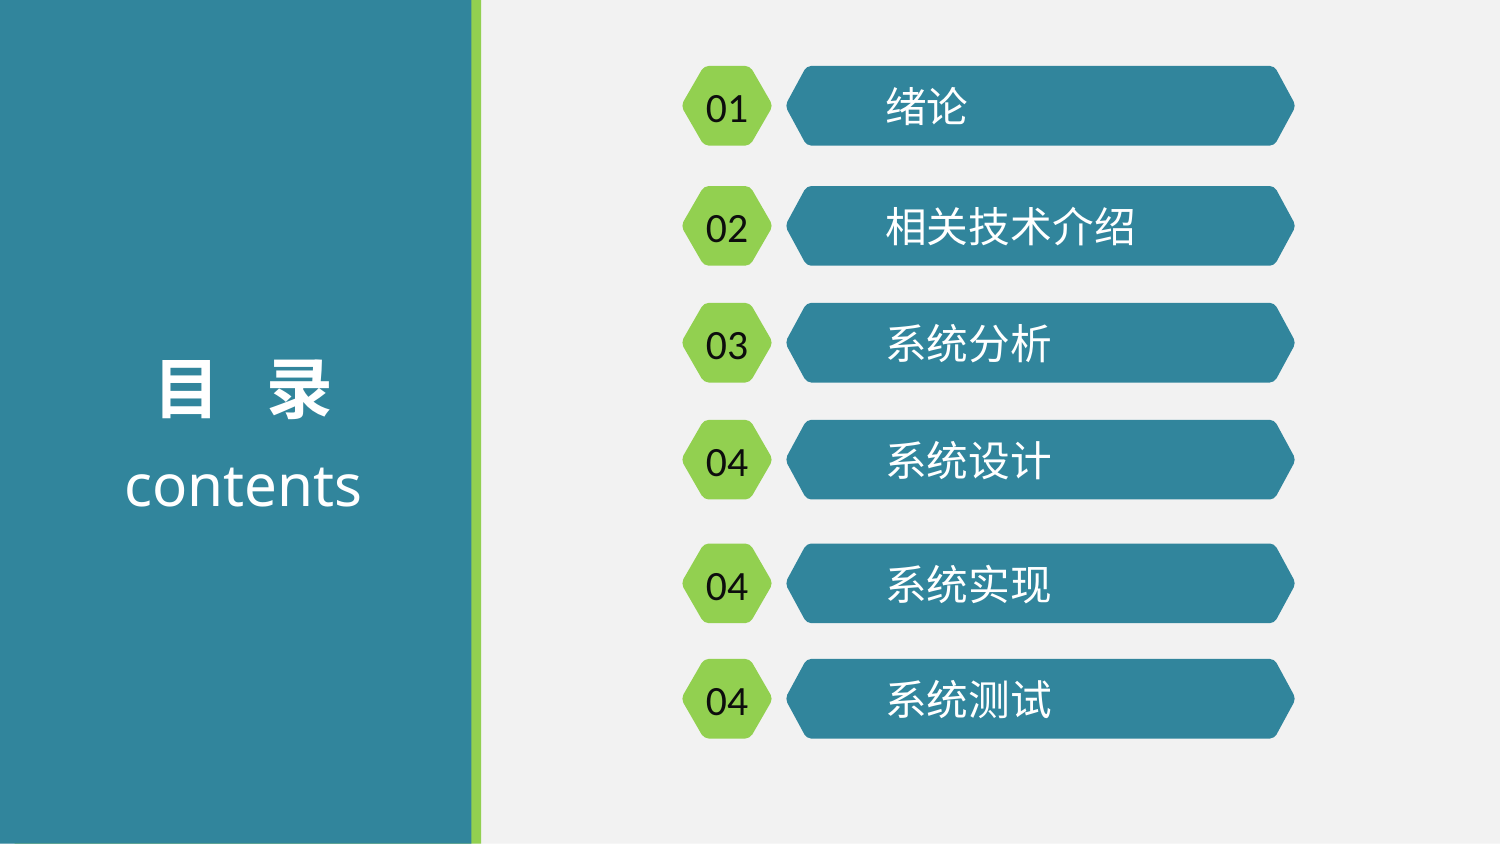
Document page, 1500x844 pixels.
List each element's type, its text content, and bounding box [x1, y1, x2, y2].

text_box 绪论 [784, 63, 1297, 148]
text_box 系统测试 [784, 656, 1297, 741]
text_box 02 [680, 183, 774, 268]
text_box 系统分析 [784, 300, 1297, 385]
text_box 系统设计 [784, 417, 1297, 502]
text_box 系统实现 [784, 541, 1297, 626]
text_box [0, 0, 474, 844]
text_box 04 [680, 656, 774, 741]
text_box 04 [680, 541, 774, 626]
text_box 03 [680, 300, 774, 385]
text_box 相关技术介绍 [784, 183, 1297, 268]
text_box 01 [680, 63, 774, 148]
text_box 04 [680, 417, 774, 502]
text_box [474, 0, 483, 844]
text_box 目 录 contents [32, 315, 455, 526]
